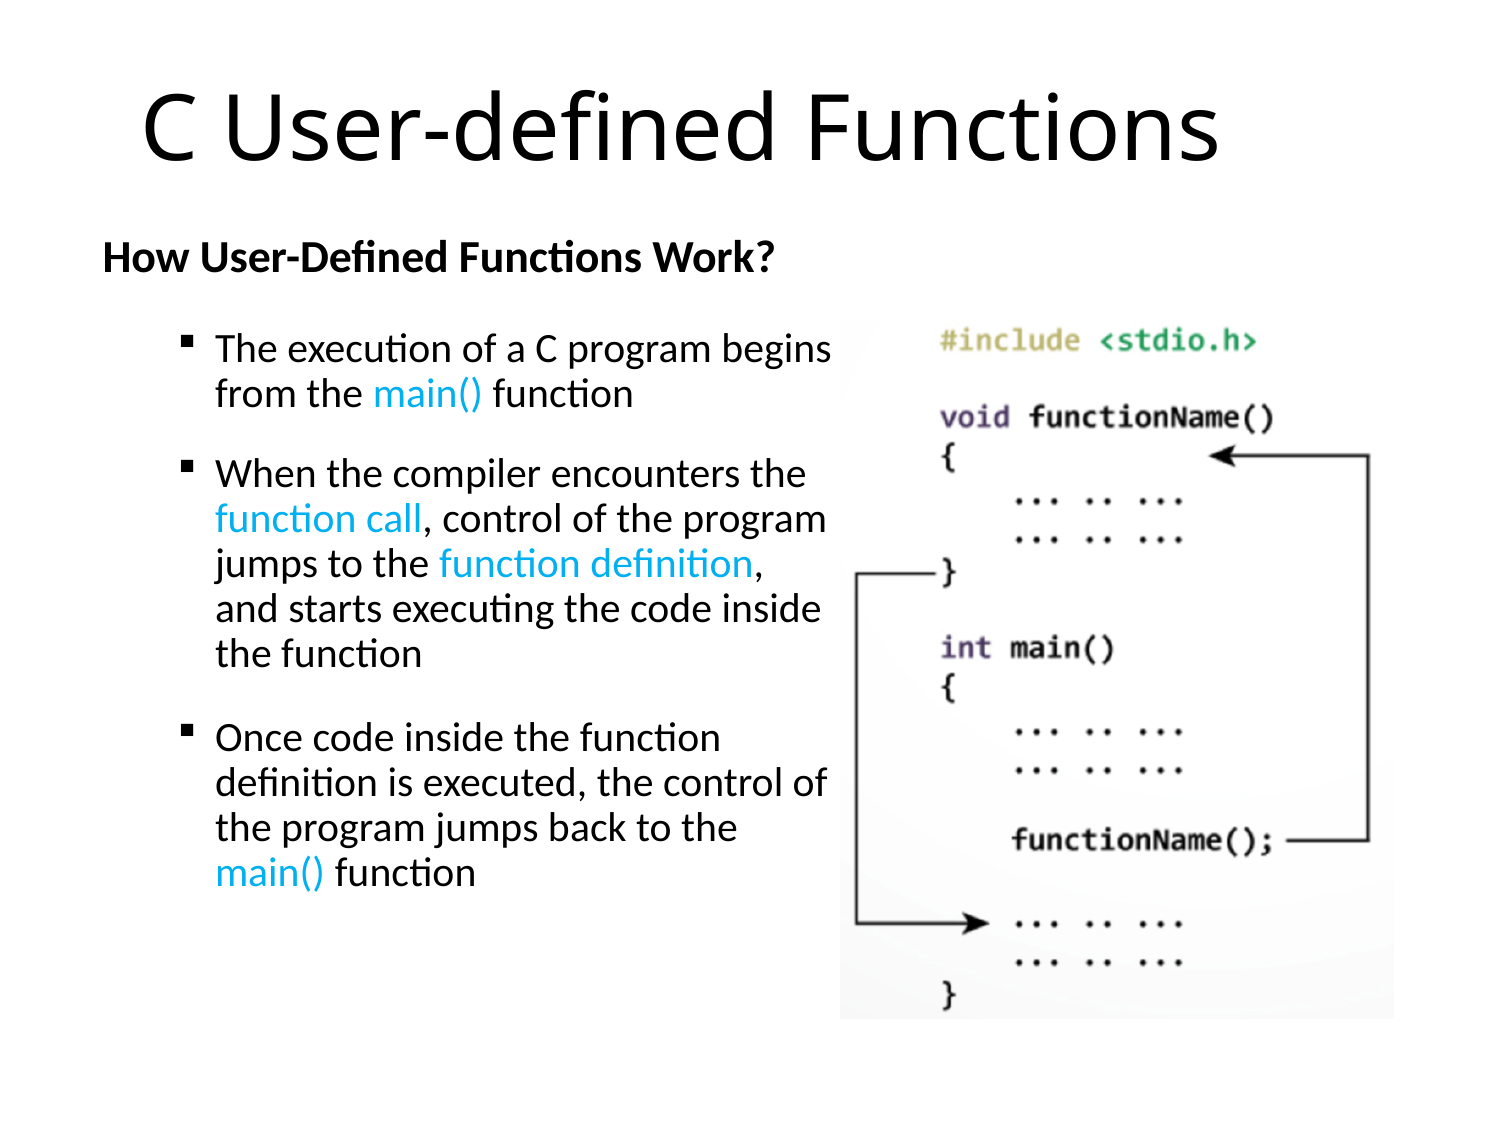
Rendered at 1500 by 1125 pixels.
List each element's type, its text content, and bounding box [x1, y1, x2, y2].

picture [840, 320, 1394, 1019]
title C User-defined Functions [125, 37, 1400, 225]
text_box How User-Defined Functions Work? The execution of a C program begins from the main() function When the compiler encounters the function call, control of the program jumps to the function definition, and starts executing the code inside the function Once code inside the function definition is executed, the control of the program jumps back to the main() function [87, 224, 849, 1039]
